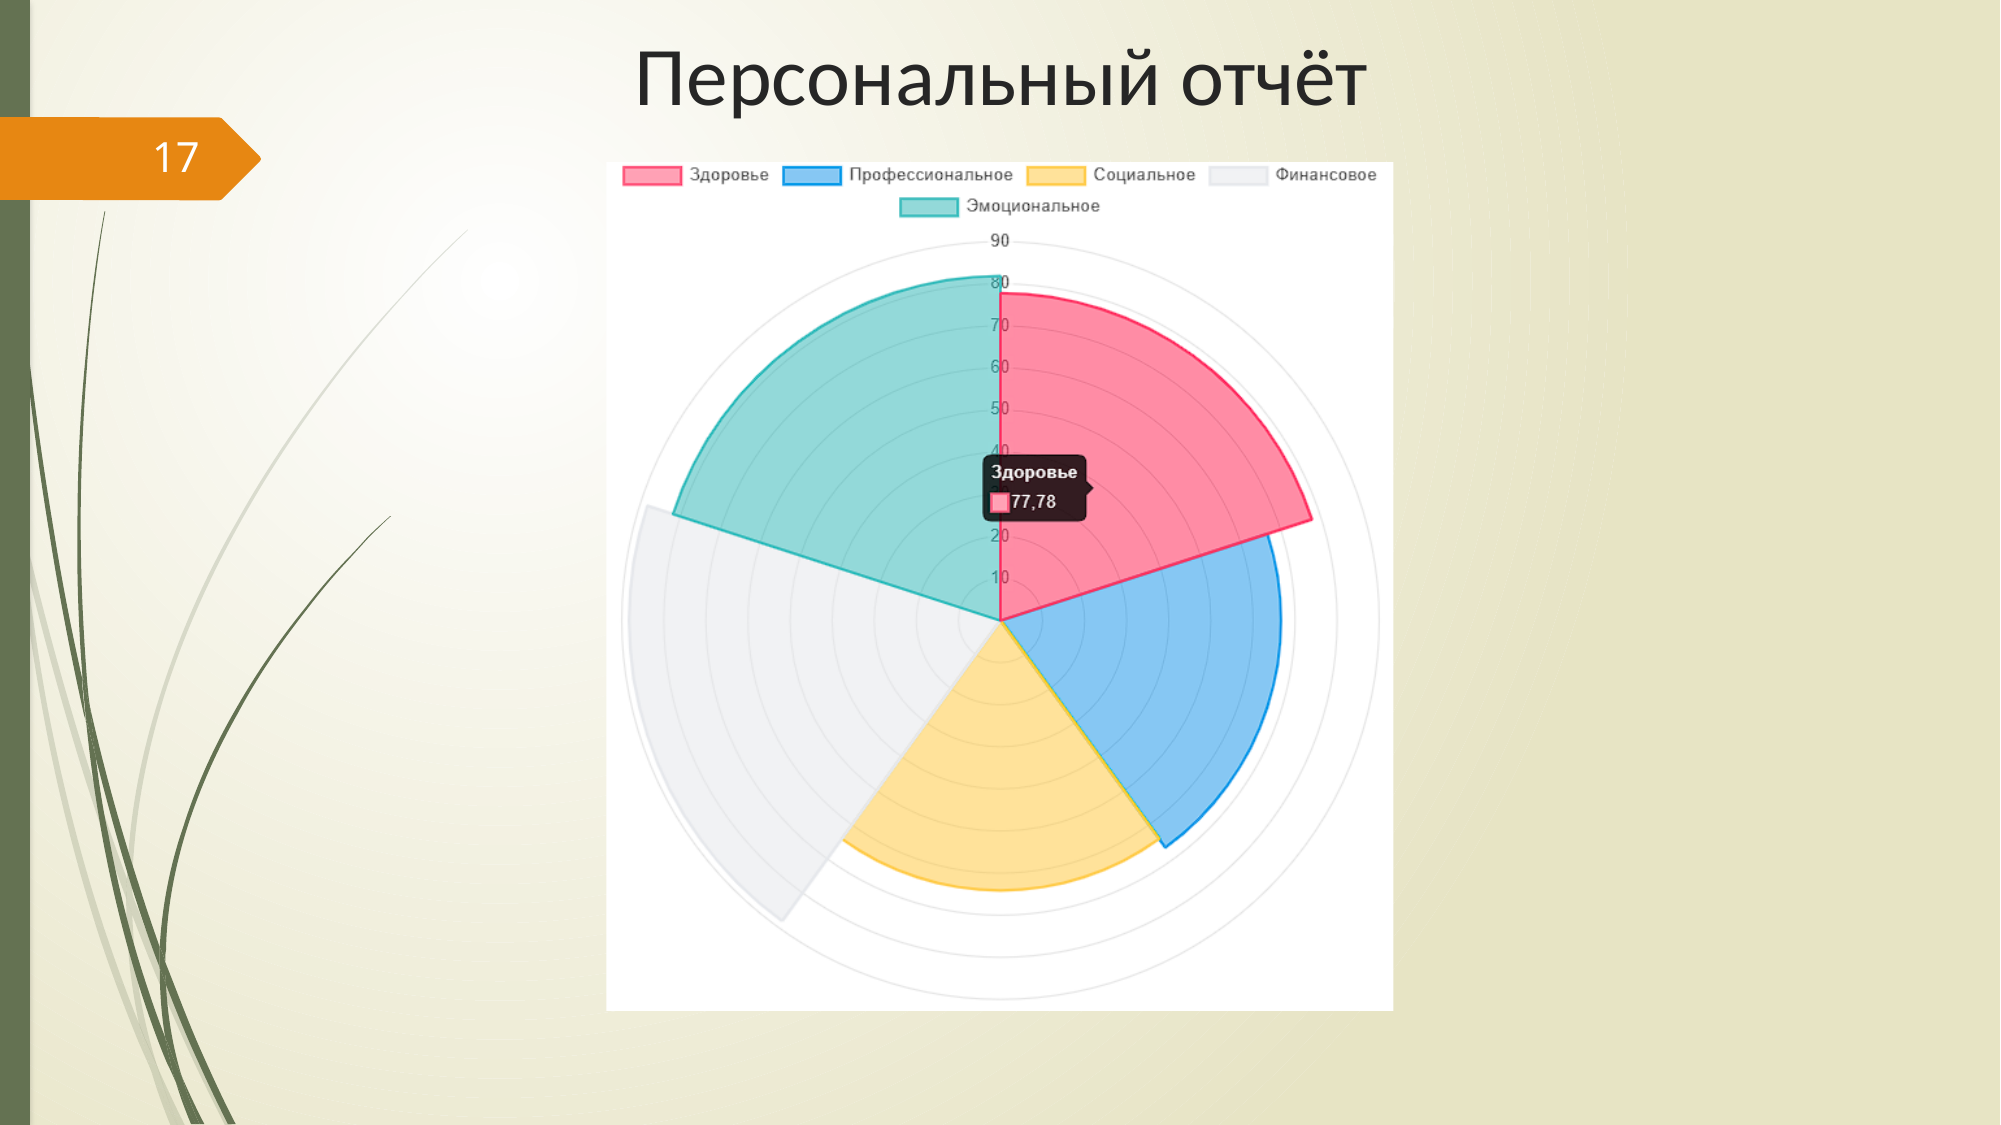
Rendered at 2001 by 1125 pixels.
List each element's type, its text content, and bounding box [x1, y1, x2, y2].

title Персональный отчёт [3, 14, 2000, 140]
picture [606, 161, 1394, 1011]
slide_number 17 [87, 129, 216, 190]
